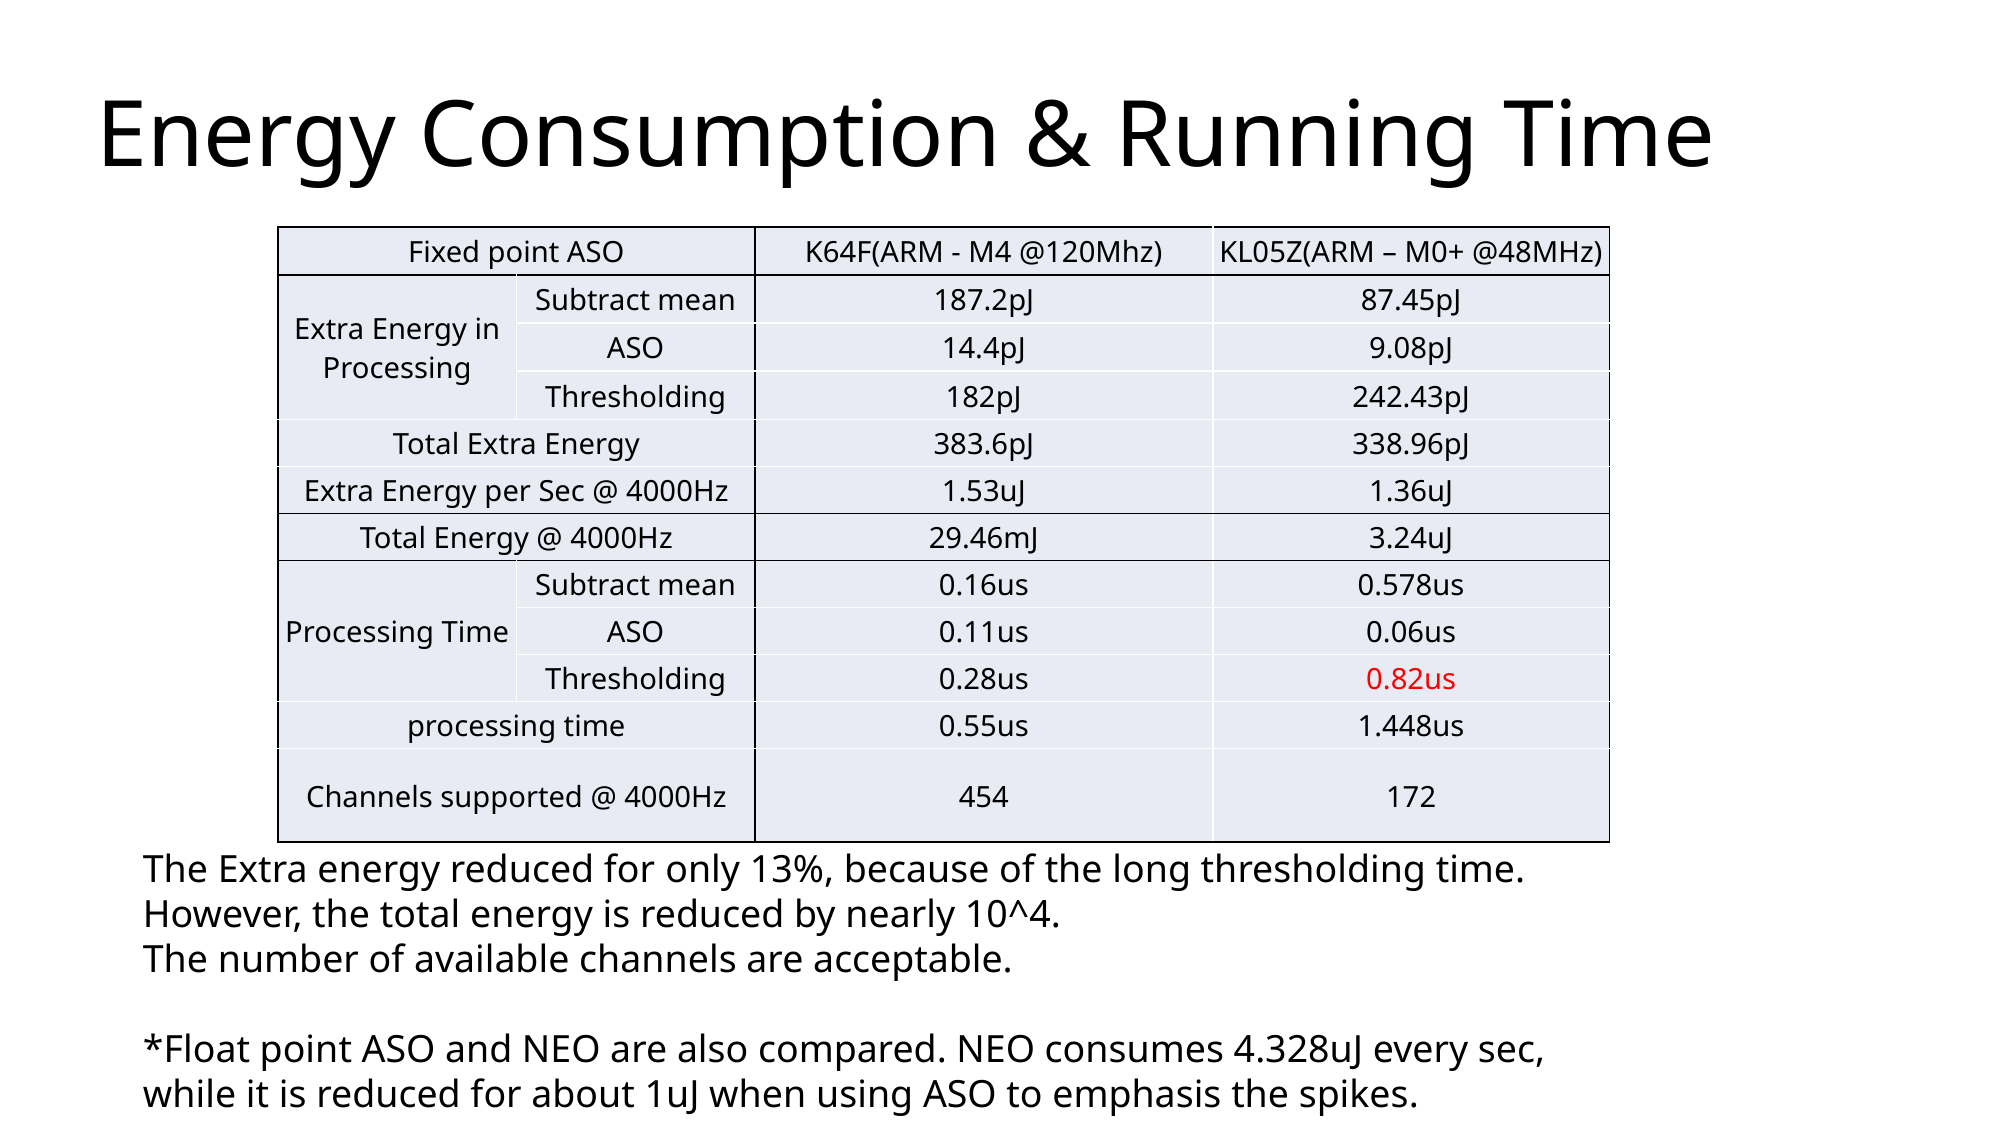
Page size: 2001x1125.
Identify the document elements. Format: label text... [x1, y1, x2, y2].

table_cell 172 [1214, 749, 1609, 841]
table_cell 242.43pJ [1214, 372, 1609, 419]
table_cell 29.46mJ [756, 514, 1212, 560]
table_cell 9.08pJ [1214, 324, 1609, 370]
table_cell 383.6pJ [756, 420, 1212, 466]
table_cell Thresholding [517, 655, 754, 701]
table_cell 0.82us [1214, 655, 1609, 701]
table_cell 87.45pJ [1214, 276, 1609, 322]
table_header Fixed point ASO [279, 228, 754, 274]
table_header KL05Z(ARM – M0+ @48MHz) [1214, 228, 1609, 274]
table_cell 338.96pJ [1214, 420, 1609, 466]
table_cell 3.24uJ [1214, 514, 1609, 560]
table_cell Channels supported @ 4000Hz [279, 749, 754, 837]
table_cell 0.16us [756, 561, 1212, 607]
table_cell Extra Energy in Processing [279, 276, 516, 419]
table_cell 0.55us [756, 702, 1212, 748]
table_cell Subtract mean [517, 276, 754, 322]
table_cell 1.36uJ [1214, 467, 1609, 513]
table_cell 0.28us [756, 655, 1212, 701]
title Energy Consumption & Running Time [81, 27, 1807, 246]
table_cell 0.578us [1214, 561, 1609, 607]
table_cell Processing Time [279, 561, 516, 701]
table_cell 187.2pJ [756, 276, 1212, 322]
table_cell 1.448us [1214, 702, 1609, 748]
table_cell Thresholding [517, 372, 754, 419]
table_cell Subtract mean [517, 561, 754, 607]
table_cell Extra Energy per Sec @ 4000Hz [279, 467, 754, 513]
table_cell Total Energy @ 4000Hz [279, 514, 754, 560]
table_cell 182pJ [756, 372, 1212, 419]
table_cell processing time [279, 702, 754, 748]
table_cell 1.53uJ [756, 467, 1212, 513]
text_box The Extra energy reduced for only 13%, because of the long thresholding time. However, the total energy is reduced by nearly 10^4. The number of available channels are acceptable. *Float point ASO and NEO are also compared. NEO consumes 4.328uJ every sec, while it is reduced for about 1uJ when using ASO to emphasis the spikes. [128, 837, 1571, 1122]
table_cell Total Extra Energy [279, 420, 754, 466]
table_cell 0.06us [1214, 608, 1609, 654]
table_cell ASO [517, 608, 754, 654]
table_header K64F(ARM - M4 @120Mhz) [756, 228, 1212, 274]
table_cell 14.4pJ [756, 324, 1212, 370]
table_cell 454 [756, 749, 1212, 837]
table_cell ASO [517, 324, 754, 370]
table_cell 0.11us [756, 608, 1212, 654]
